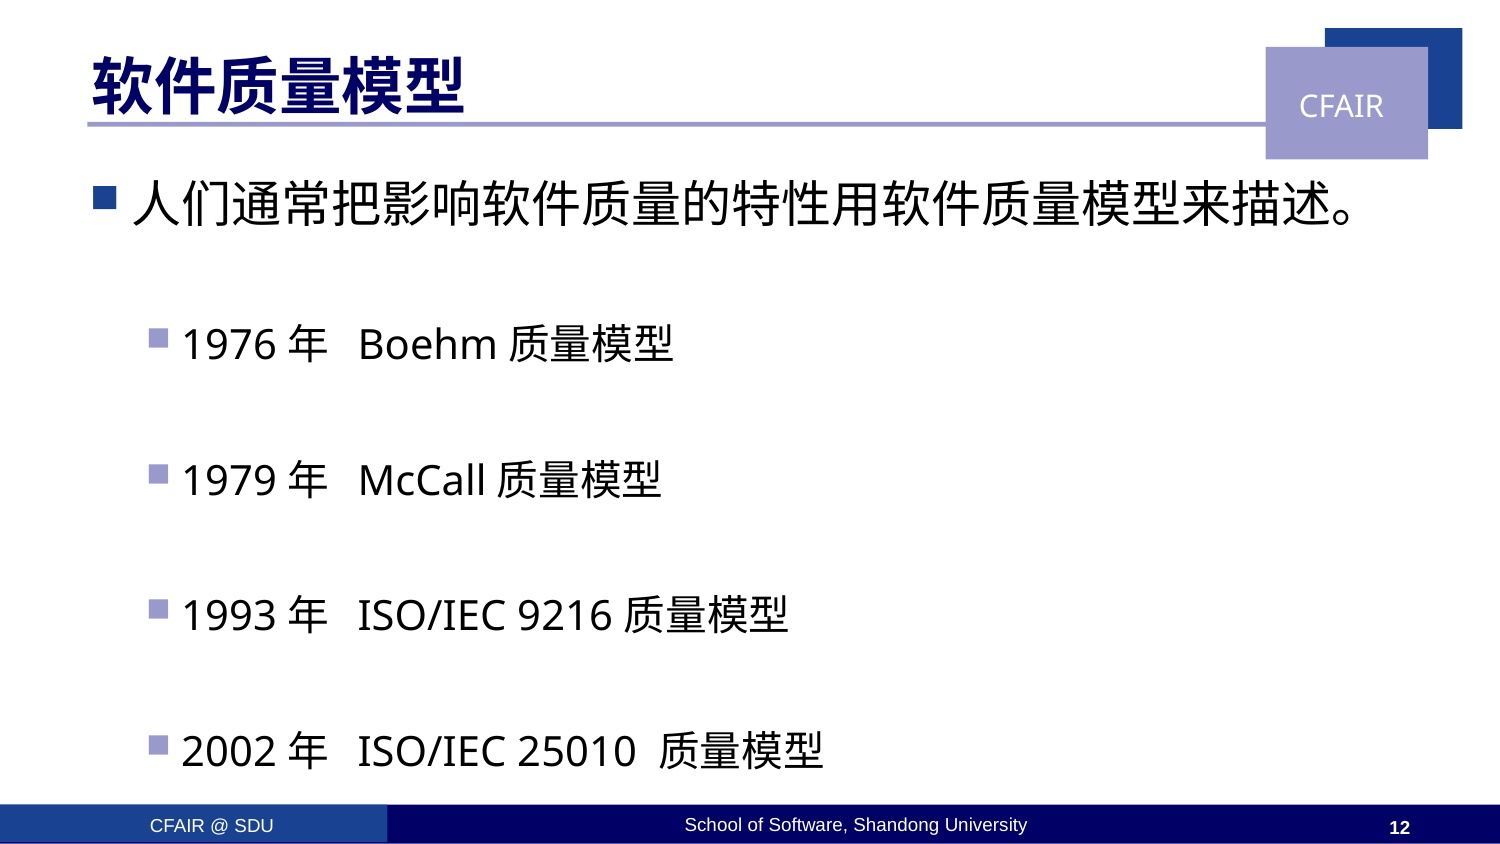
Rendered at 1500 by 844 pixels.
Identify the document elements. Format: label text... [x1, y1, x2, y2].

list 人们通常把影响软件质量的特性用软件质量模型来描述。 1976年 Boehm质量模型 1979年 McCall质量模型 1993年 ISO/IEC 9216质量模型 2002年 ISO/IEC 25010 质量模型 [74, 164, 1426, 754]
title 软件质量模型 [76, 44, 1291, 125]
